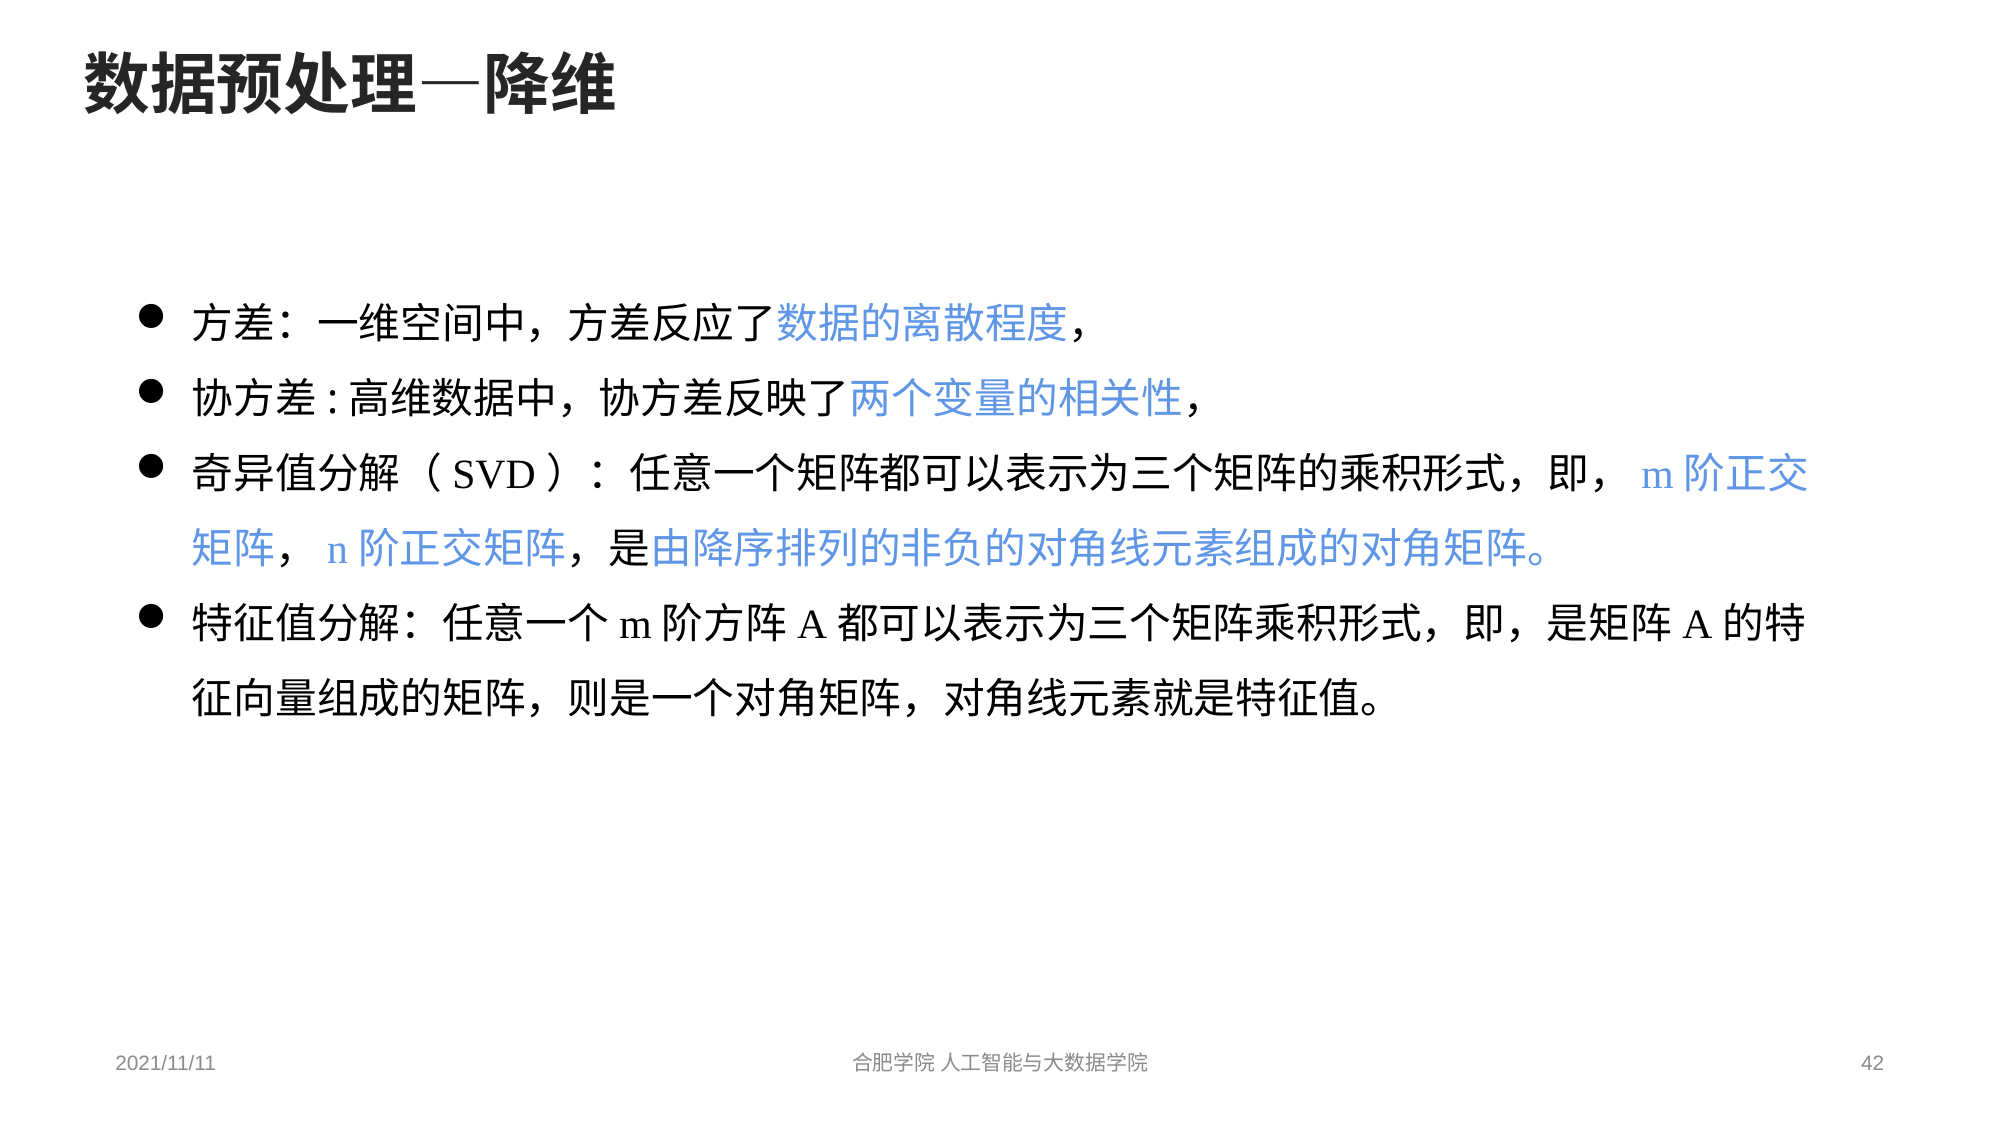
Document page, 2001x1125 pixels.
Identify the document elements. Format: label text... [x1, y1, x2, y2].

footer 合肥学院 人工智能与大数据学院 [675, 1035, 1325, 1088]
slide_number 42 [1456, 1035, 1900, 1088]
text_box 数据预处理—降维 [68, 34, 633, 129]
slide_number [100, 1035, 544, 1088]
